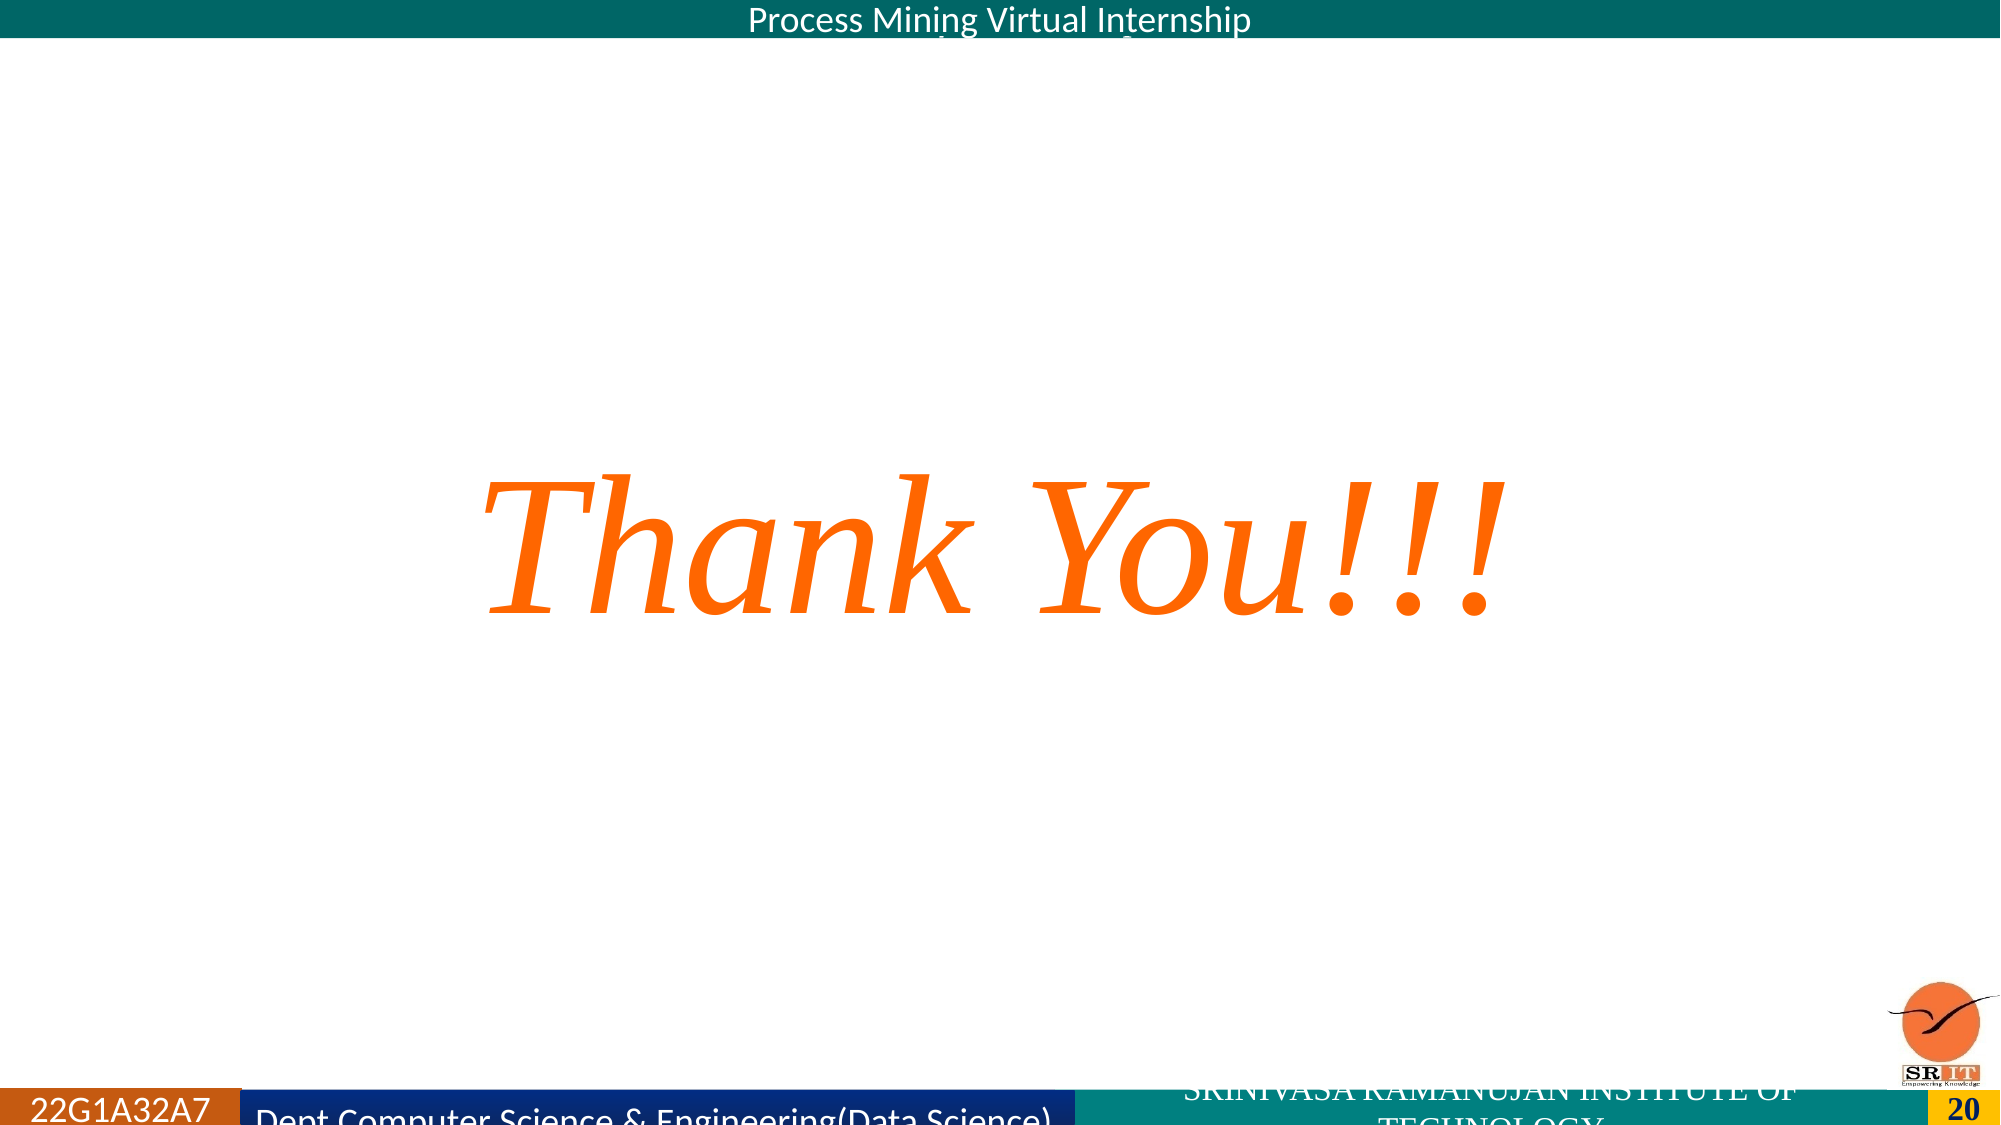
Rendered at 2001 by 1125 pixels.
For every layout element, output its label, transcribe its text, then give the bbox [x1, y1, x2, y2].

text_box Dept.Computer Science & Engineering(Data Science) [240, 1090, 1075, 1125]
text_box Thank You!!! [457, 389, 1530, 662]
picture [1887, 977, 2000, 1090]
text_box Process Mining Virtual Internship [0, 0, 2000, 36]
text_box 22G1A32A7 [0, 1088, 242, 1125]
